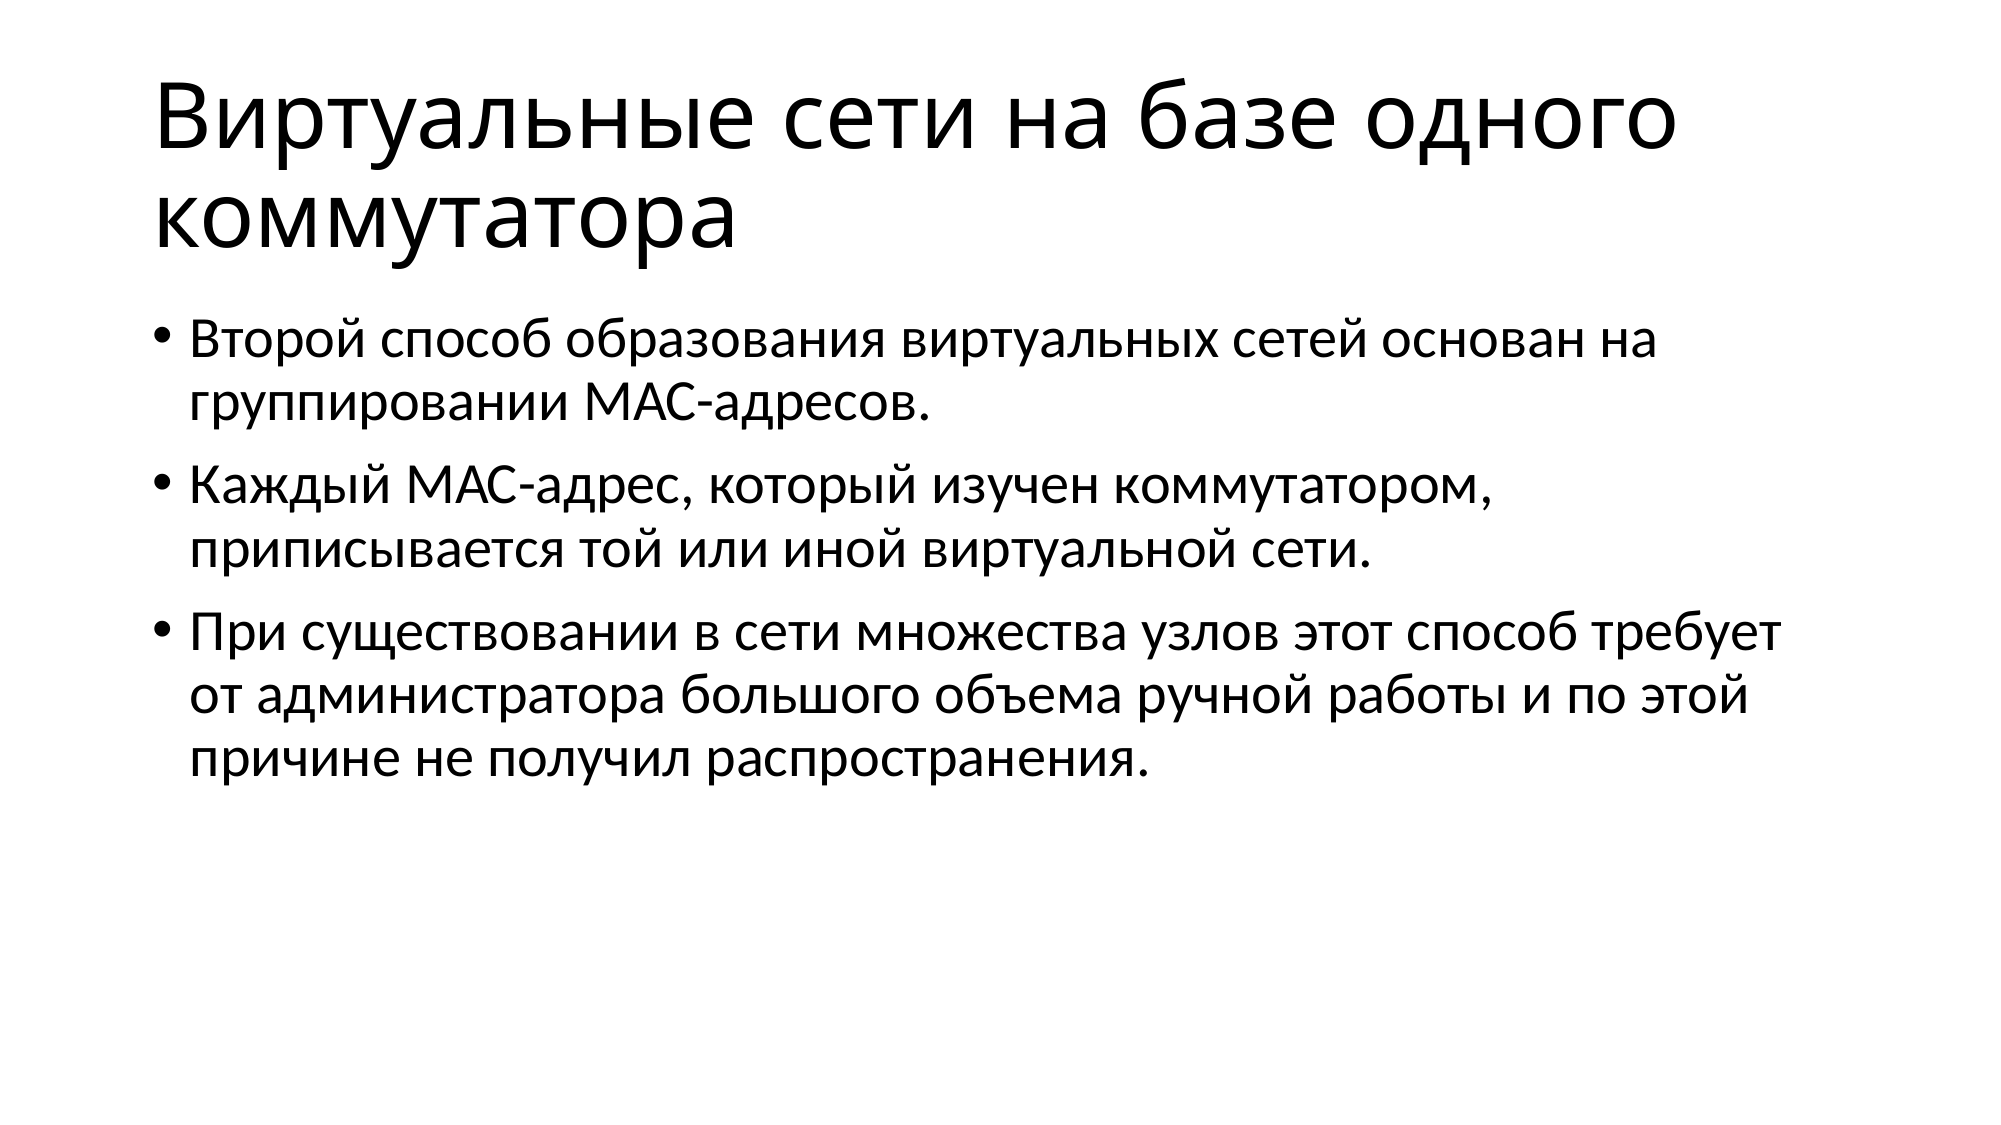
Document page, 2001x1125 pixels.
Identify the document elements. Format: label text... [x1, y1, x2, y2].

list Второй способ образования виртуальных сетей основан на группировании МАС-адресов. Каждый МАС-адрес, который изучен коммутатором, приписывается той или иной виртуальной сети. При существовании в сети множества узлов этот способ требует от администратора большого объема ручной работы и по этой причине не получил распространения. [137, 299, 1863, 1014]
title Виртуальные сети на базе одного коммутатора [137, 59, 1863, 278]
